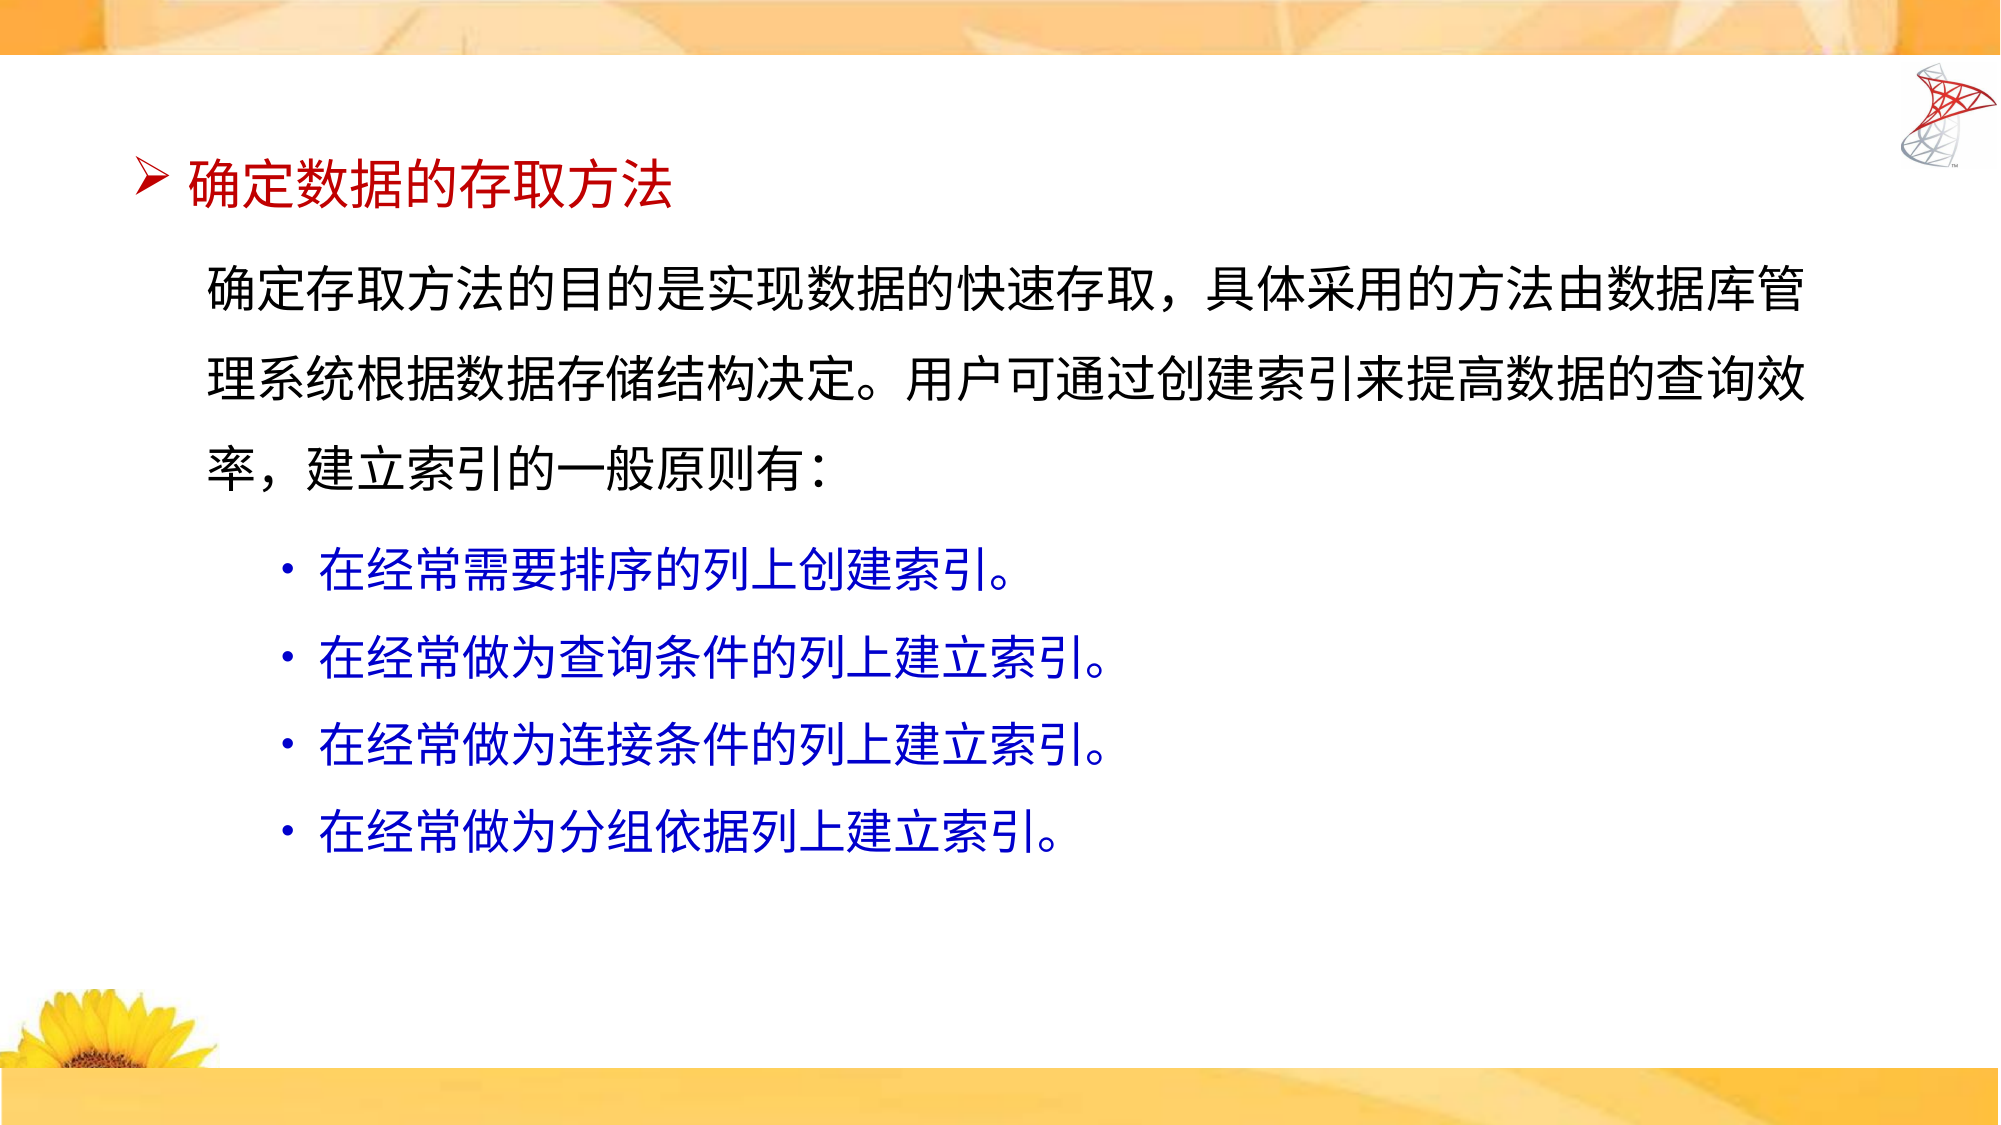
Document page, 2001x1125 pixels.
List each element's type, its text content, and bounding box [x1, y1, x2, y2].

picture [0, 0, 2001, 55]
text_box 确定数据的存取方法 确定存取方法的目的是实现数据的快速存取，具体采用的方法由数据库管理系统根据数据存储结构决定。用户可通过创建索引来提高数据的查询效率，建立索引的一般原则有： 在经常需要排序的列上创建索引。 在经常做为查询条件的列上建立索引。 在经常做为连接条件的列上建立索引。 在经常做为分组依据列上建立索引。 [116, 110, 1854, 1072]
picture [1901, 62, 1997, 169]
picture [0, 989, 1998, 1125]
